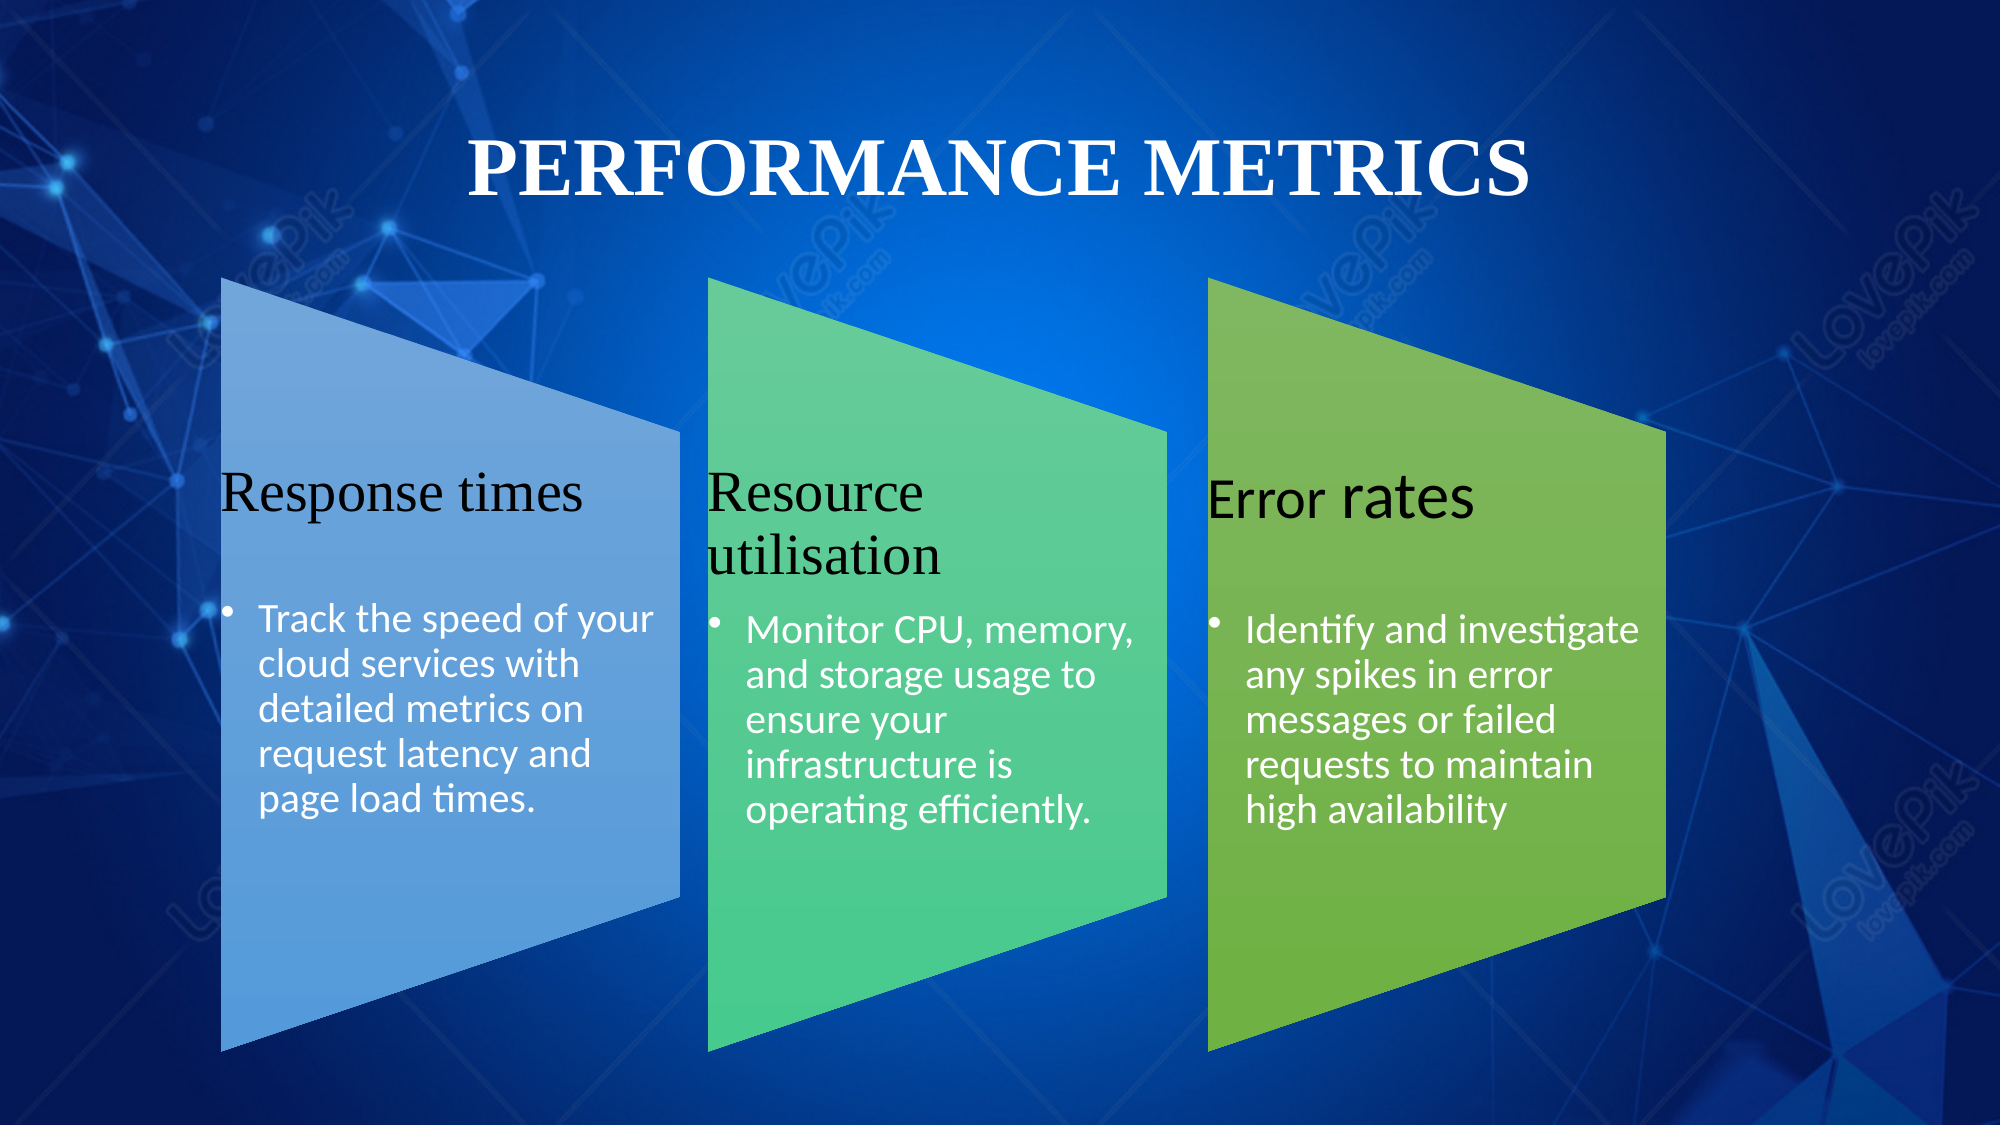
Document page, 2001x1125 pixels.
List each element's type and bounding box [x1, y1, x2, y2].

text_box [220, 277, 1667, 1052]
picture [0, 0, 2000, 1125]
